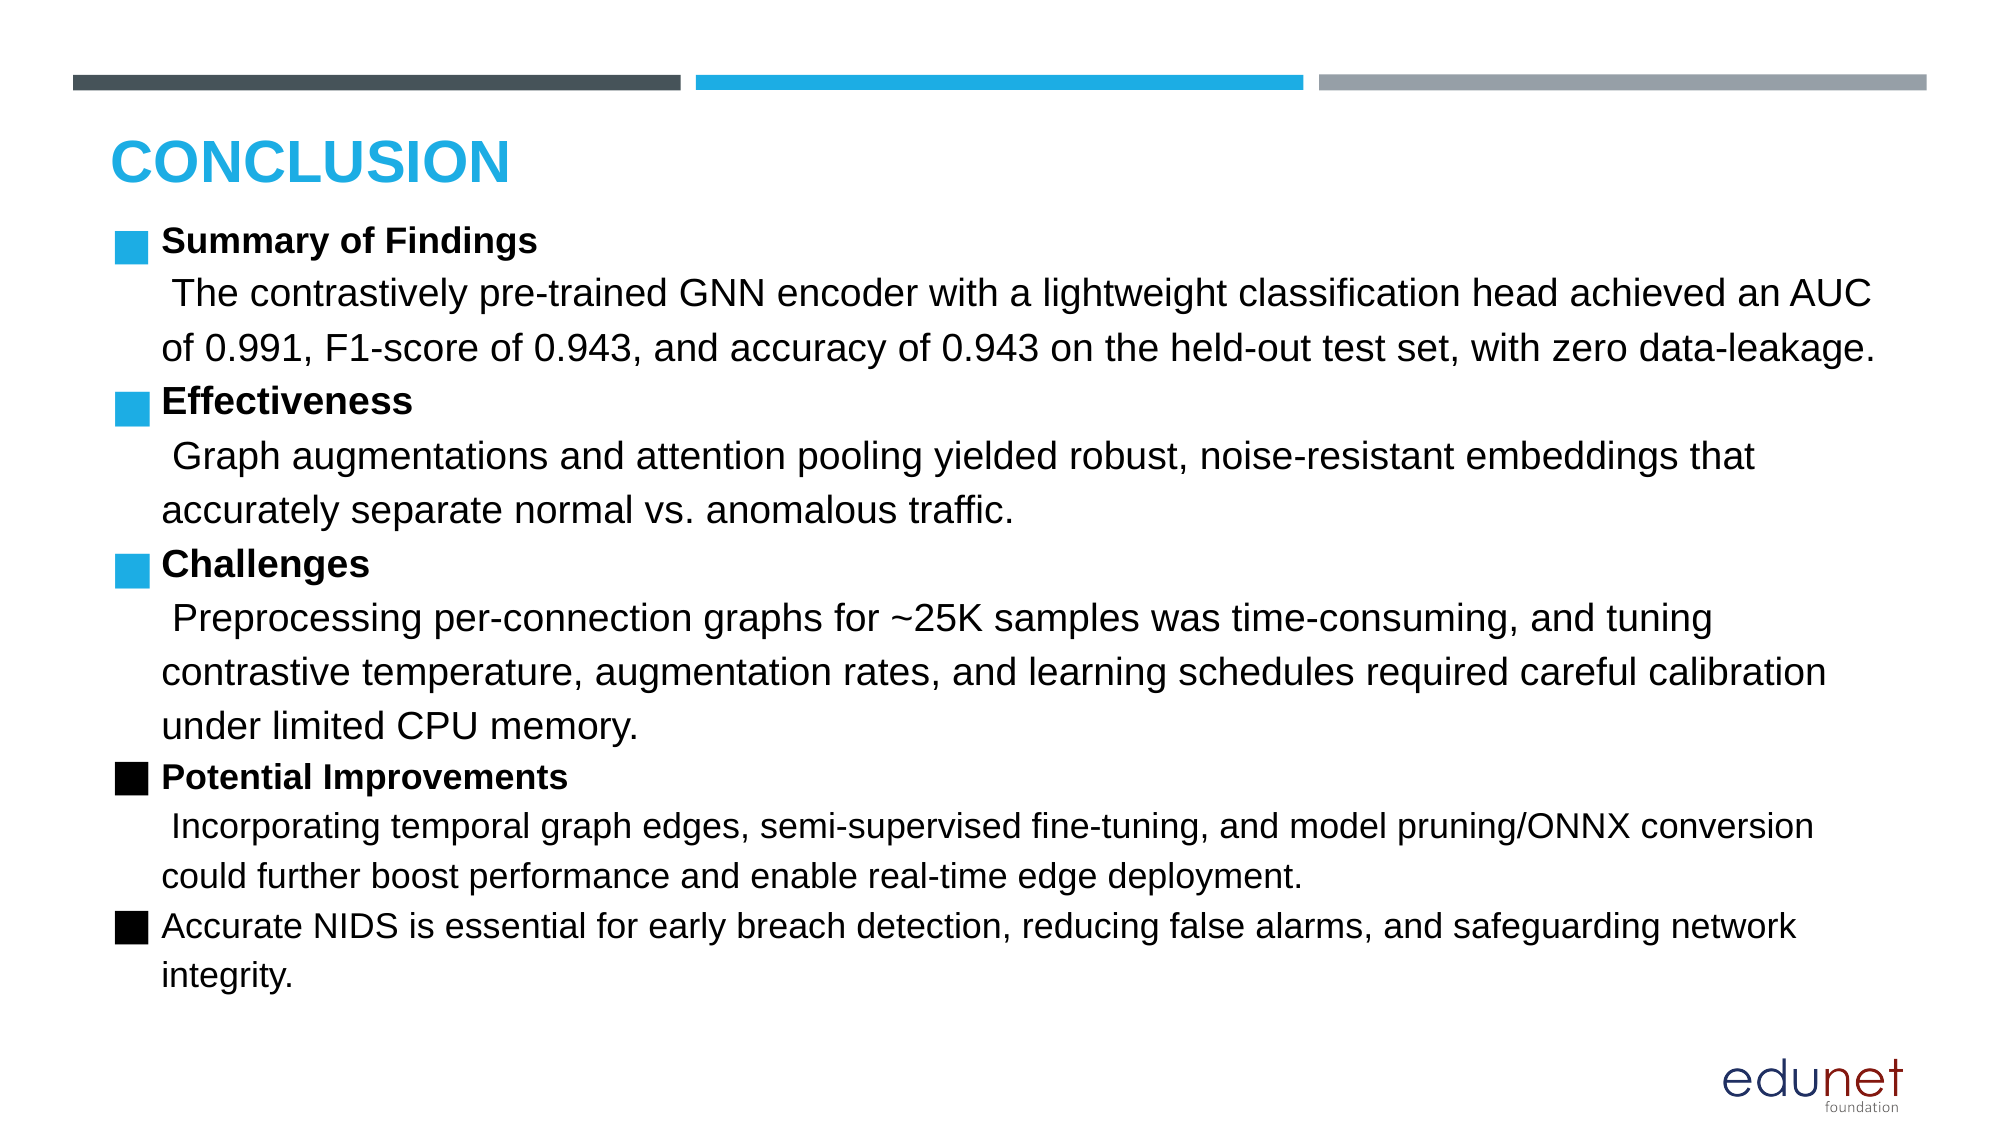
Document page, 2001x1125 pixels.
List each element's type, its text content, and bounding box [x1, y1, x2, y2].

title CONCLUSION [95, 115, 1905, 202]
list Summary of Findings The contrastively pre-trained GNN encoder with a lightweight classification head achieved an AUC of 0.991, F1-score of 0.943, and accuracy of 0.943 on the held-out test set, with zero data-leakage. Effectiveness Graph augmentations and attention pooling yielded robust, noise-resistant embeddings that accurately separate normal vs. anomalous traffic. Challenges Preprocessing per-connection graphs for ~25K samples was time-consuming, and tuning contrastive temperature, augmentation rates, and learning schedules required careful calibration under limited CPU memory. Potential Improvements Incorporating temporal graph edges, semi-supervised fine-tuning, and model pruning/ONNX conversion could further boost performance and enable real-time edge deployment. Accurate NIDS is essential for early breach detection, reducing false alarms, and safeguarding network integrity. [95, 202, 1905, 1020]
picture [1719, 1056, 1905, 1116]
